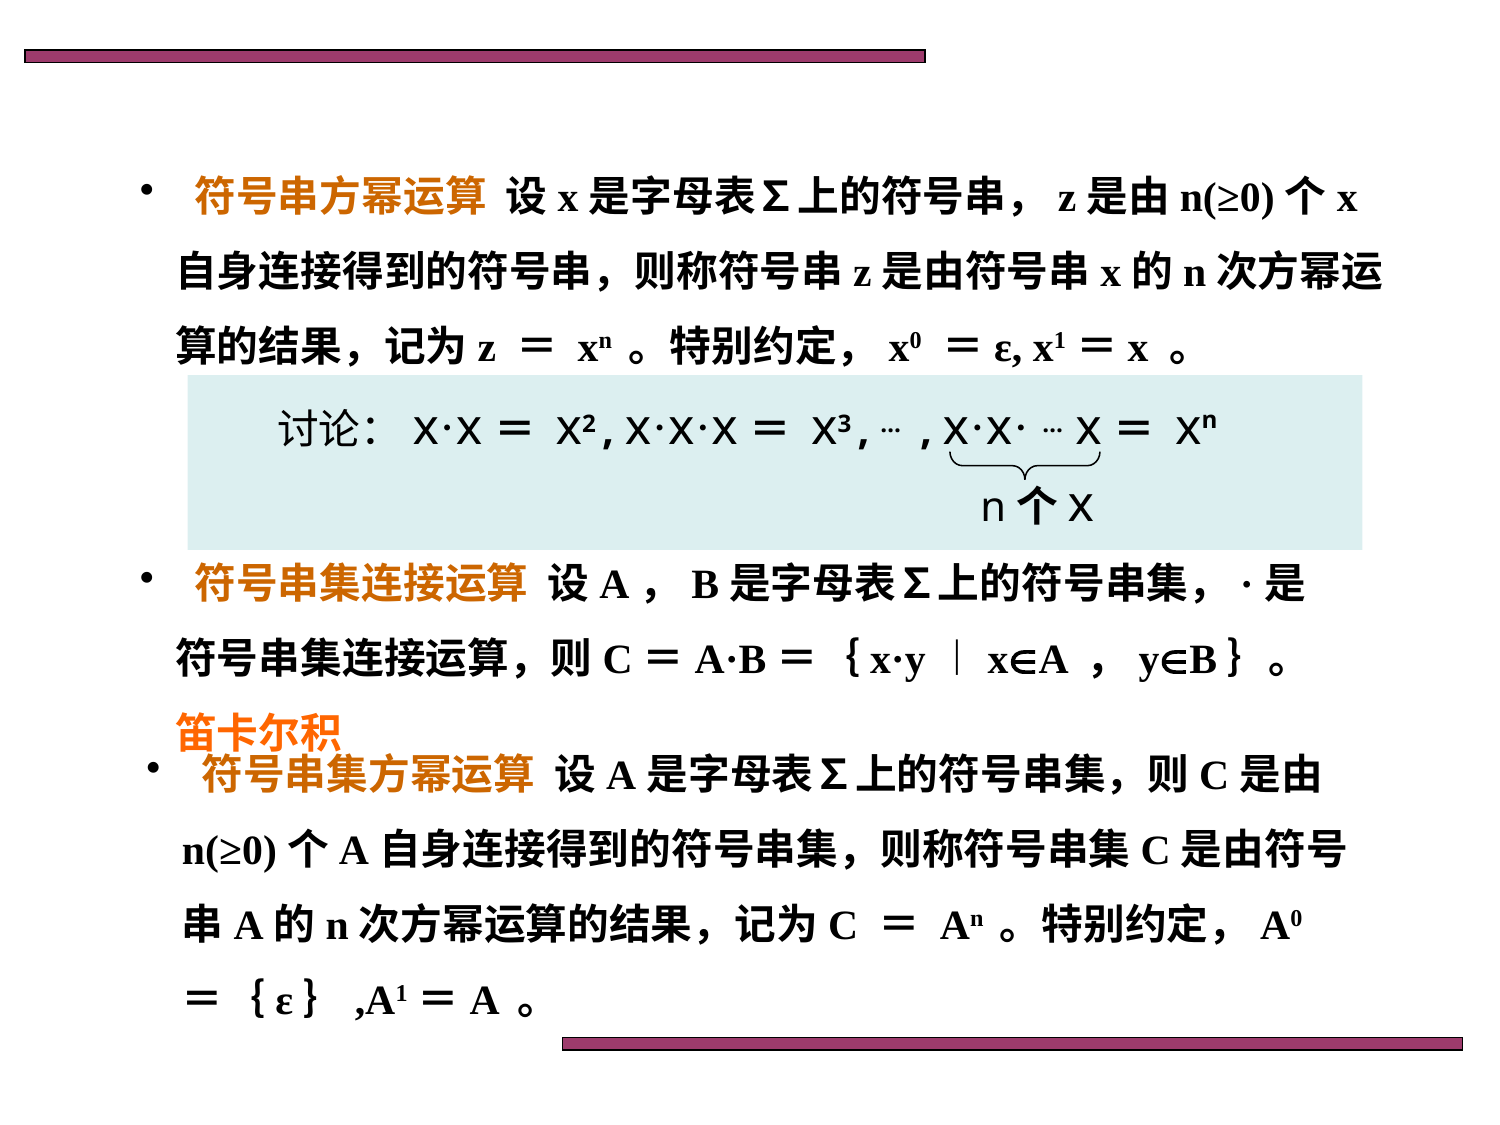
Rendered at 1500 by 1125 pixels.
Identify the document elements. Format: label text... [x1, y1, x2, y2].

text_box 符号串集方幂运算 设A是字母表∑上的符号串集，则C是由n(≥0)个A自身连接得到的符号串集，则称符号串集C是由符号串A的n次方幂运算的结果，记为C ＝ An 。特别约定，A0 ＝｛ε｝,A1＝A 。 [131, 715, 1375, 1030]
text_box [187, 378, 1363, 550]
text_box n个x [965, 463, 1114, 539]
text_box 符号串方幂运算 设x是字母表∑上的符号串，z是由n(≥0)个x自身连接得到的符号串，则称符号串z是由符号串x的n次方幂运算的结果，记为z ＝ xn 。特别约定，x0 ＝ε, x1＝x 。 [124, 137, 1413, 378]
text_box [949, 451, 1100, 466]
text_box 符号串集连接运算 设A，B是字母表∑上的符号串集，·是符号串集连接运算，则C＝A·B＝｛x·y︱xA ，yB｝。 笛卡尔积 [124, 524, 1338, 765]
text_box 讨论：x·x＝ x2 , x·x·x＝ x3 , … , x·x· … x＝ xn [262, 387, 1275, 463]
